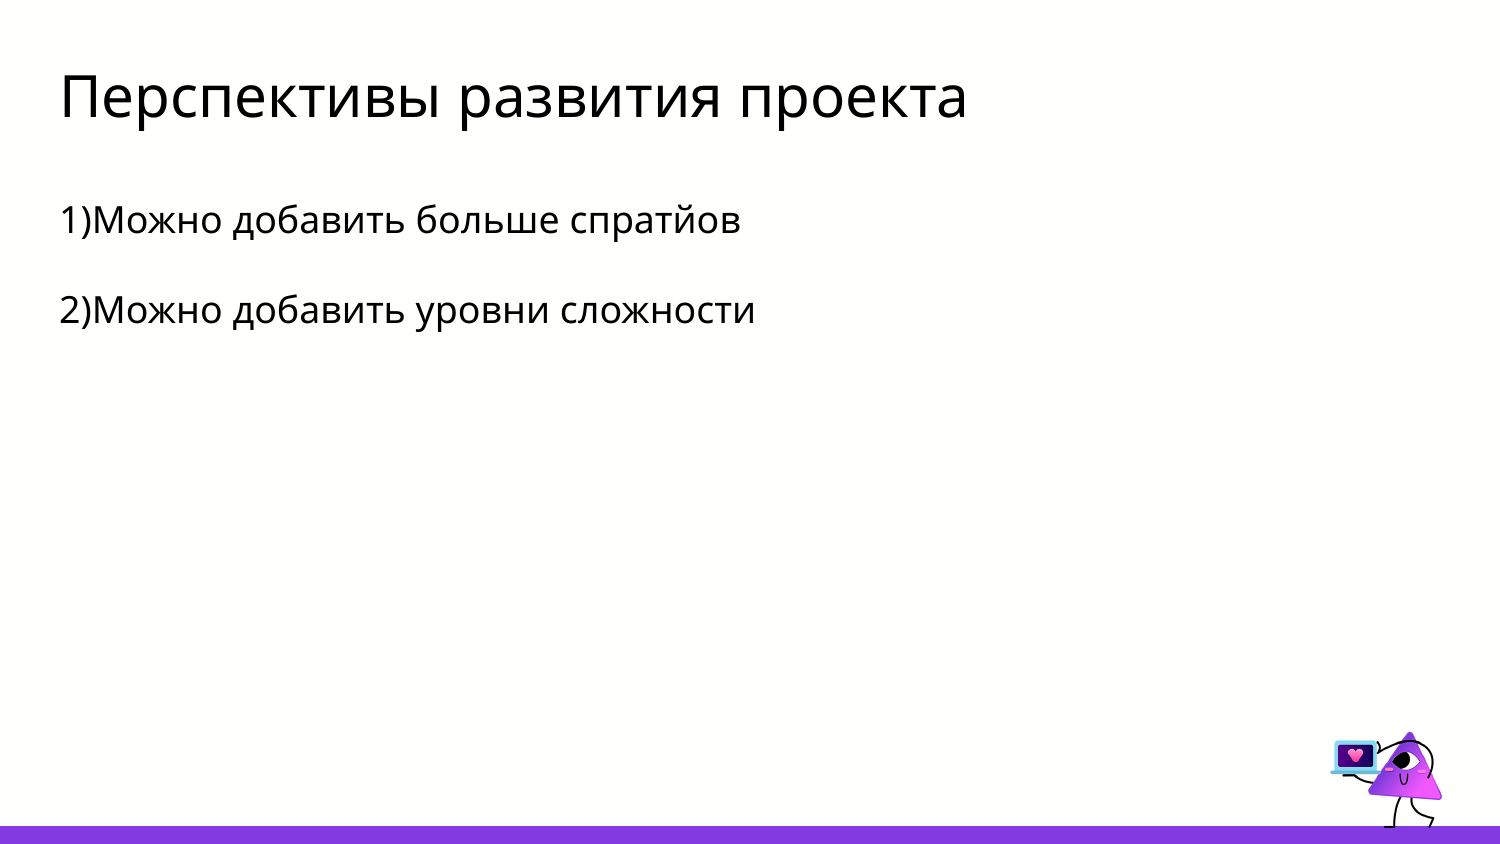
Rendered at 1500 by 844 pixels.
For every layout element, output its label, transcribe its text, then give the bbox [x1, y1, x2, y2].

title Перспективы развития проекта [58, 58, 1442, 151]
picture [1330, 725, 1442, 828]
list 1)Можно добавить больше спратйов 2)Можно добавить уровни сложности [58, 195, 1443, 695]
